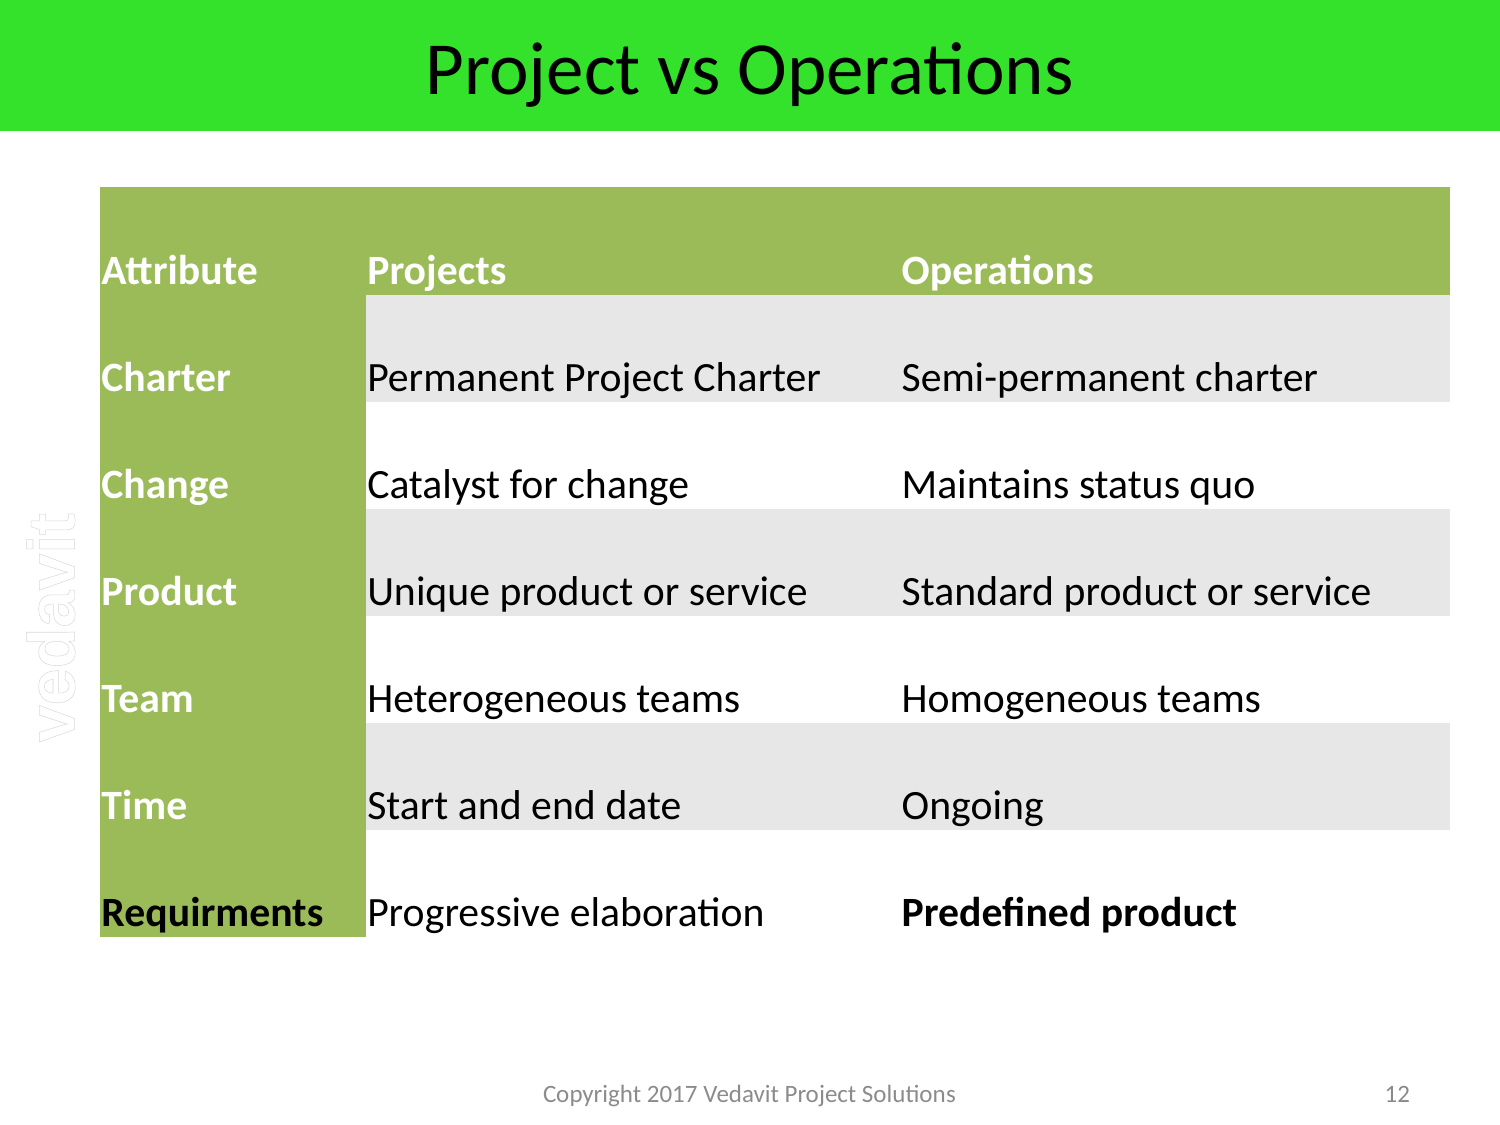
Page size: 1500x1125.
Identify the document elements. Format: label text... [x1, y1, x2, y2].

table_header Attribute [100, 187, 366, 295]
table_cell Predefined product [900, 830, 1450, 937]
table_cell Heterogeneous teams [366, 616, 900, 723]
title Project vs Operations [0, 0, 1500, 131]
slide_number 12 [1074, 1062, 1425, 1123]
table_cell Ongoing [900, 723, 1450, 830]
table_cell Time [100, 723, 366, 830]
table_cell Change [100, 402, 366, 509]
table_cell Permanent Project Charter [366, 295, 900, 402]
table_cell Product [100, 509, 366, 616]
table_cell Homogeneous teams [900, 616, 1450, 723]
table_cell Start and end date [366, 723, 900, 830]
table_cell Team [100, 616, 366, 723]
table_cell Unique product or service [366, 509, 900, 616]
footer Copyright 2017 Vedavit Project Solutions [512, 1062, 988, 1123]
table_header Operations [900, 187, 1450, 295]
table_cell Catalyst for change [366, 402, 900, 509]
table_cell Semi-permanent charter [900, 295, 1450, 402]
table_cell Requirments [100, 830, 366, 937]
table_cell Standard product or service [900, 509, 1450, 616]
table_cell Maintains status quo [900, 402, 1450, 509]
table_header Projects [366, 187, 900, 295]
table_cell Progressive elaboration [366, 830, 900, 937]
table_cell Charter [100, 295, 366, 402]
